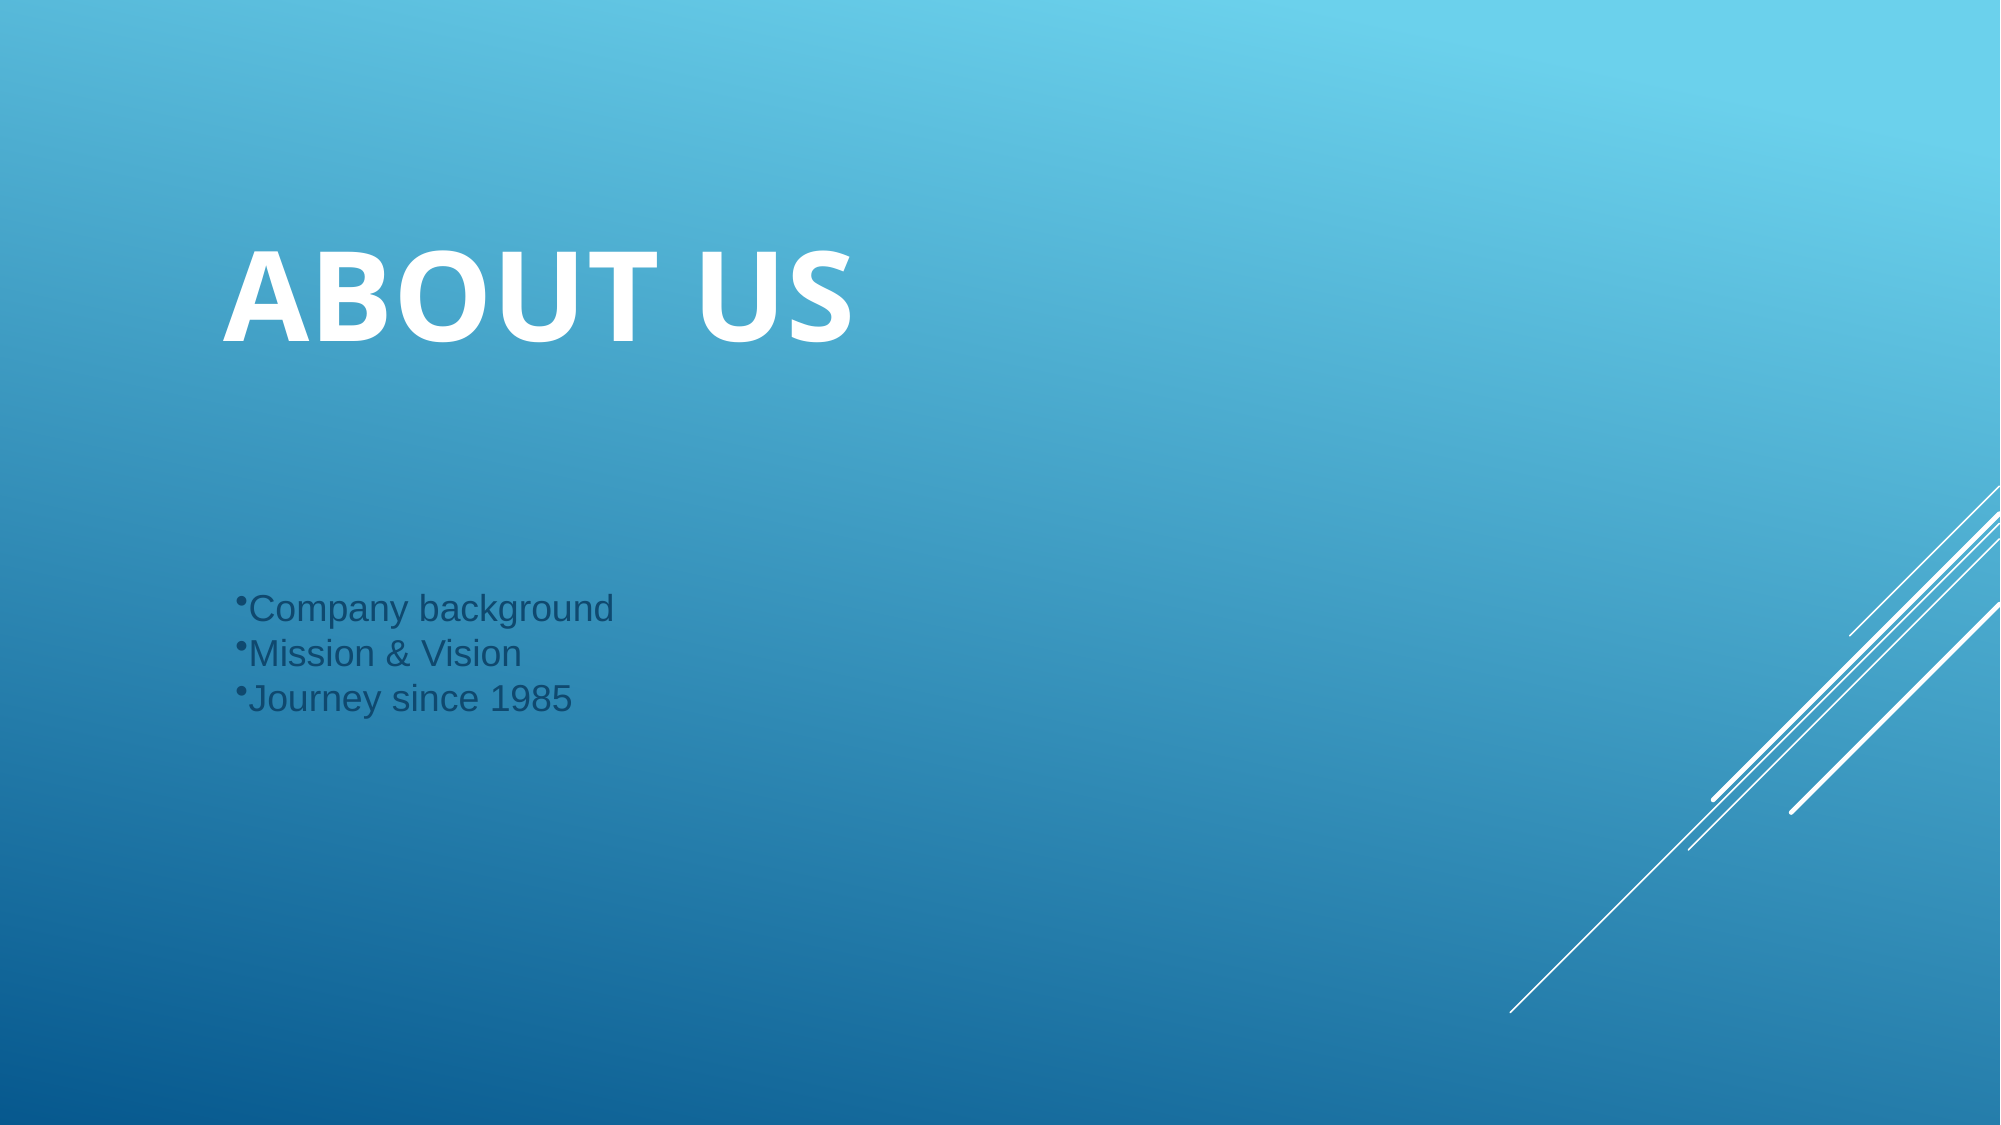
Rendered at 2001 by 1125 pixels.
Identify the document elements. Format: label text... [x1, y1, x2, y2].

title About us [208, 0, 1609, 375]
list Company background Mission & Vision Journey since 1985 [220, 324, 634, 978]
